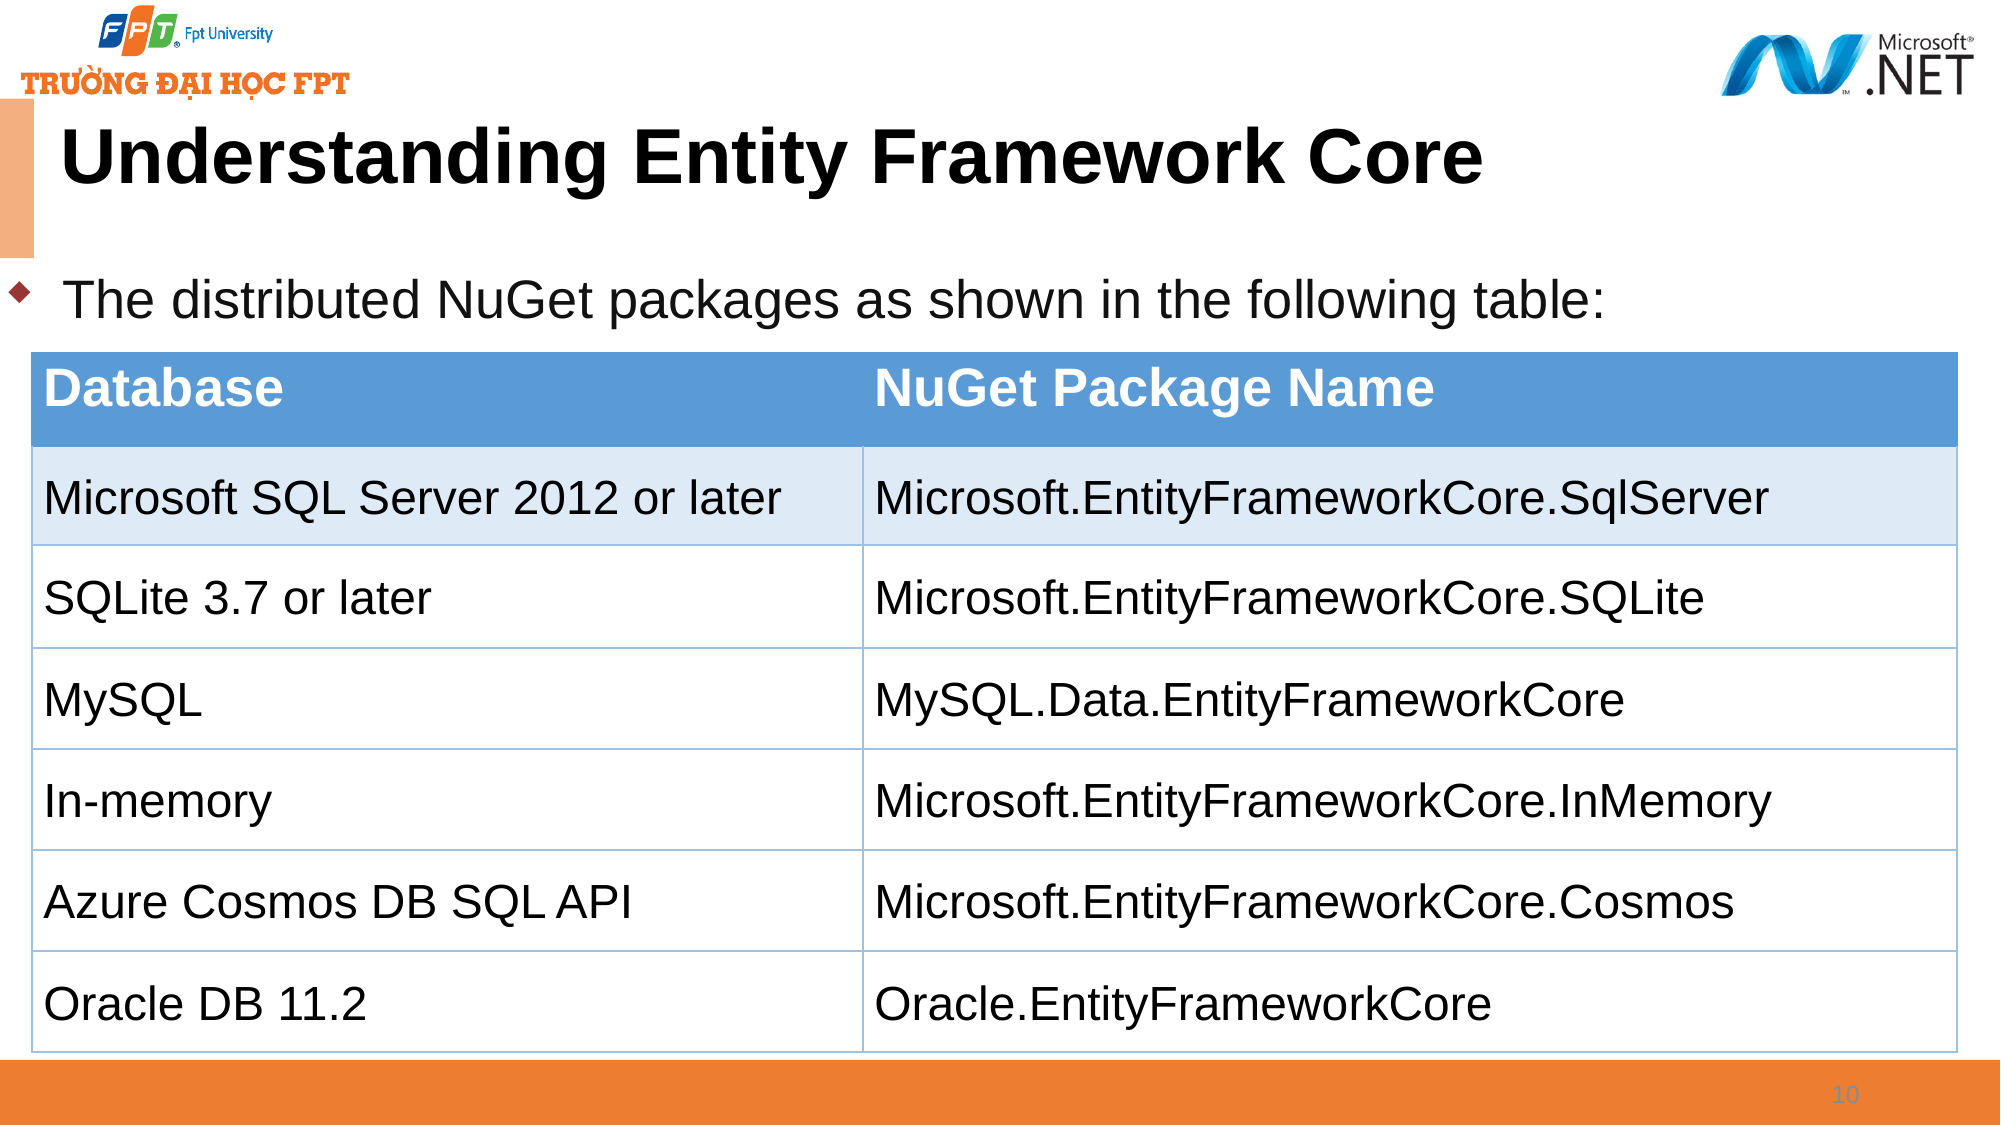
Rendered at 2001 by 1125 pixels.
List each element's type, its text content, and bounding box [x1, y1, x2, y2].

table_cell MySQL.Data.EntityFrameworkCore [864, 649, 1956, 748]
table_cell Microsoft.EntityFrameworkCore.Cosmos [864, 851, 1956, 950]
table_cell Microsoft.EntityFrameworkCore.SQLite [864, 546, 1956, 647]
title Understanding Entity Framework Core [45, 112, 1957, 208]
text_box The distributed NuGet packages as shown in the following table: [0, 224, 1822, 337]
table_cell MySQL [33, 649, 862, 748]
table_cell Microsoft.EntityFrameworkCore.SqlServer [864, 447, 1956, 544]
slide_number 10 [1424, 1063, 1875, 1123]
table_header Database [33, 354, 863, 446]
table_cell Oracle DB 11.2 [33, 952, 862, 1051]
picture [1685, 0, 2001, 129]
table_cell Oracle.EntityFrameworkCore [864, 952, 1956, 1051]
table_header NuGet Package Name [863, 354, 1956, 446]
table_cell Azure Cosmos DB SQL API [33, 851, 862, 950]
table_cell In-memory [33, 750, 862, 849]
table_cell Microsoft SQL Server 2012 or later [33, 447, 862, 544]
table_cell Microsoft.EntityFrameworkCore.InMemory [864, 750, 1956, 849]
table_cell SQLite 3.7 or later [33, 546, 862, 647]
